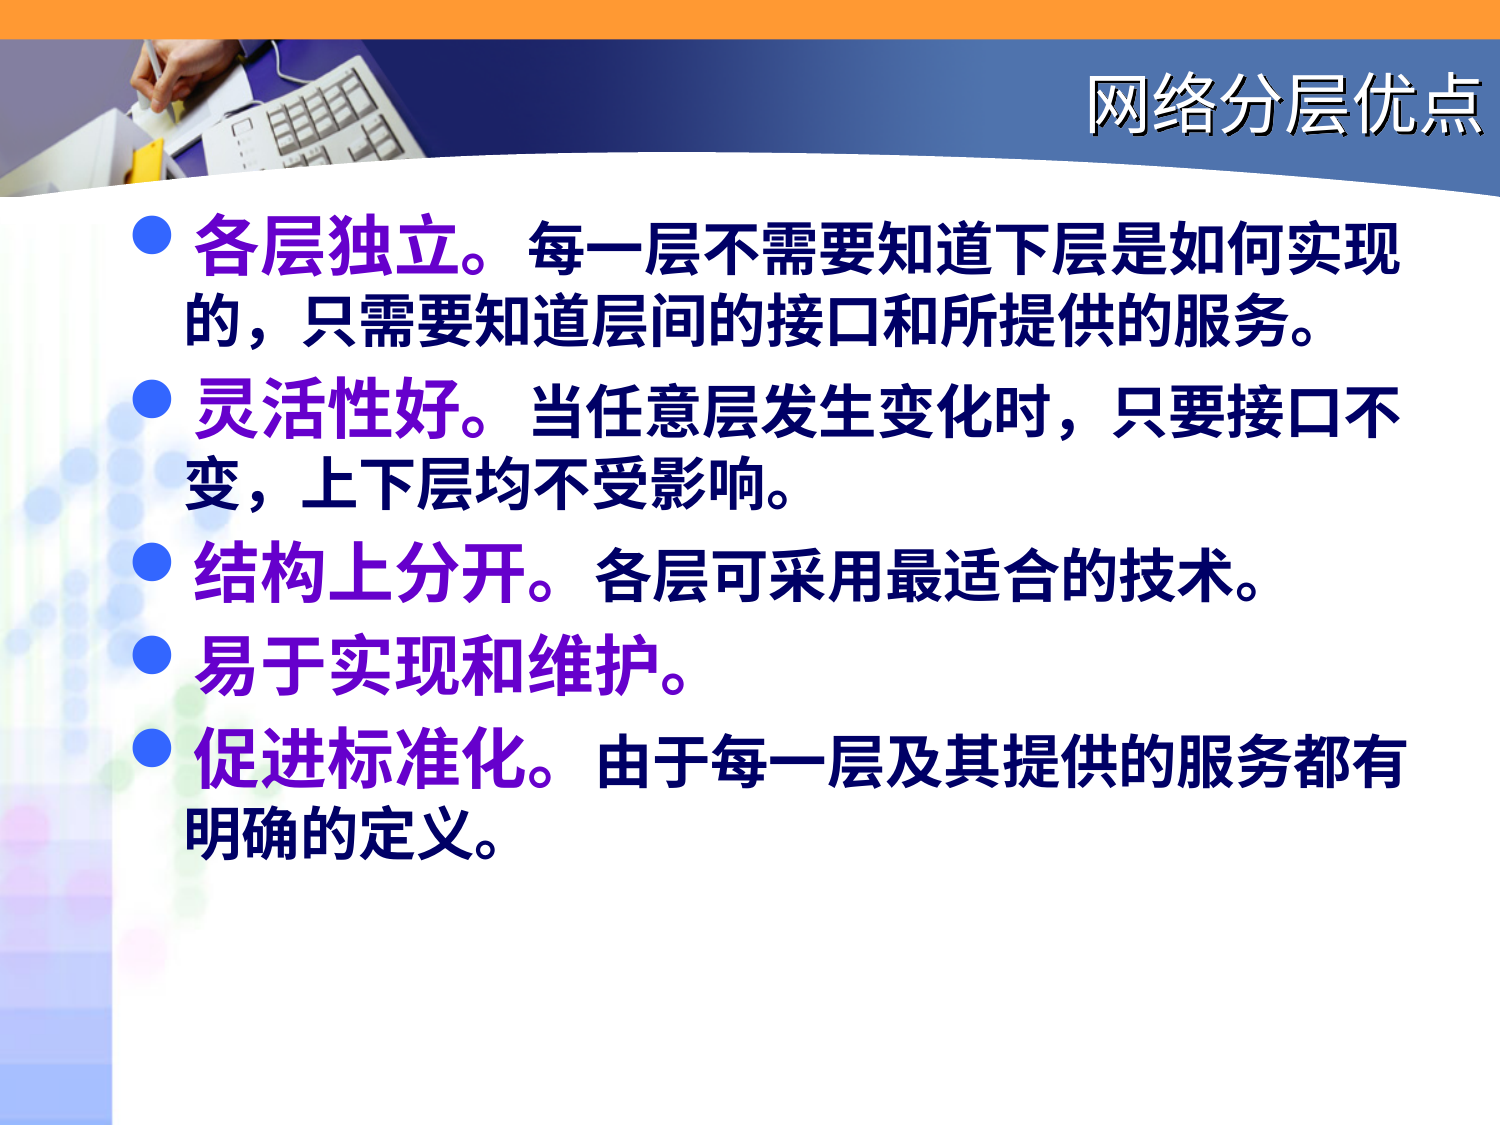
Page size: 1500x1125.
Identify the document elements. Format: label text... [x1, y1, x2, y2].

title 网络分层优点 [237, 42, 1500, 162]
picture [0, 40, 1500, 199]
picture [0, 225, 1500, 1125]
picture [1137, 164, 1500, 199]
list 各层独立。每一层不需要知道下层是如何实现的，只需要知道层间的接口和所提供的服务。 灵活性好。当任意层发生变化时，只要接口不变，上下层均不受影响。 结构上分开。各层可采用最适合的技术。 易于实现和维护。 促进标准化。由于每一层及其提供的服务都有明确的定义。 [111, 196, 1471, 1012]
